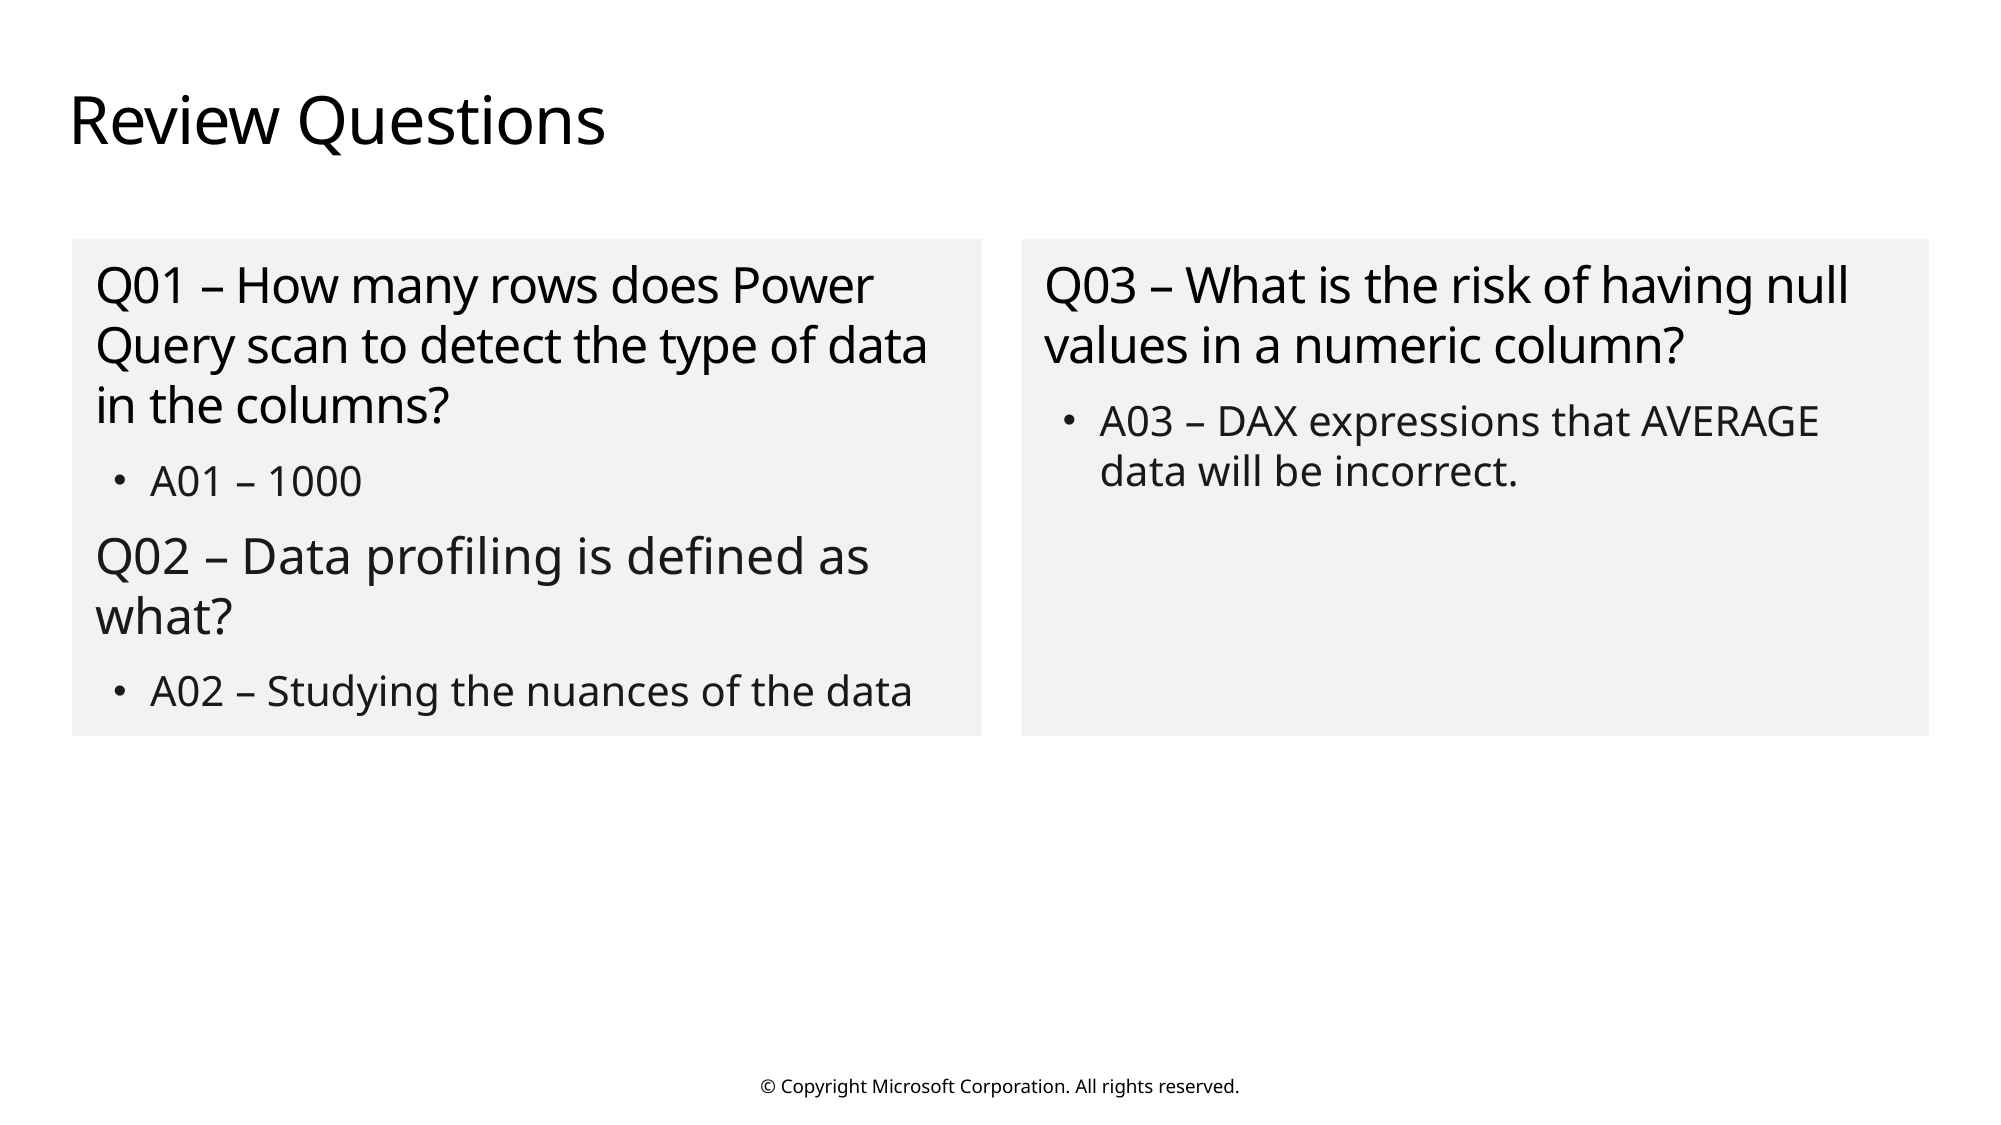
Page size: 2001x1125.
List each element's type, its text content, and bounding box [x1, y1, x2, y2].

list Q01 – How many rows does Power Query scan to detect the type of data in the columns? A01 – 1000 Q02 – Data profiling is defined as what? A02 – Studying the nuances of the data [72, 238, 982, 737]
title Review Questions [68, 72, 1930, 184]
list Q03 – What is the risk of having null values in a numeric column? A03 – DAX expressions that AVERAGE data will be incorrect. [1021, 238, 1930, 737]
